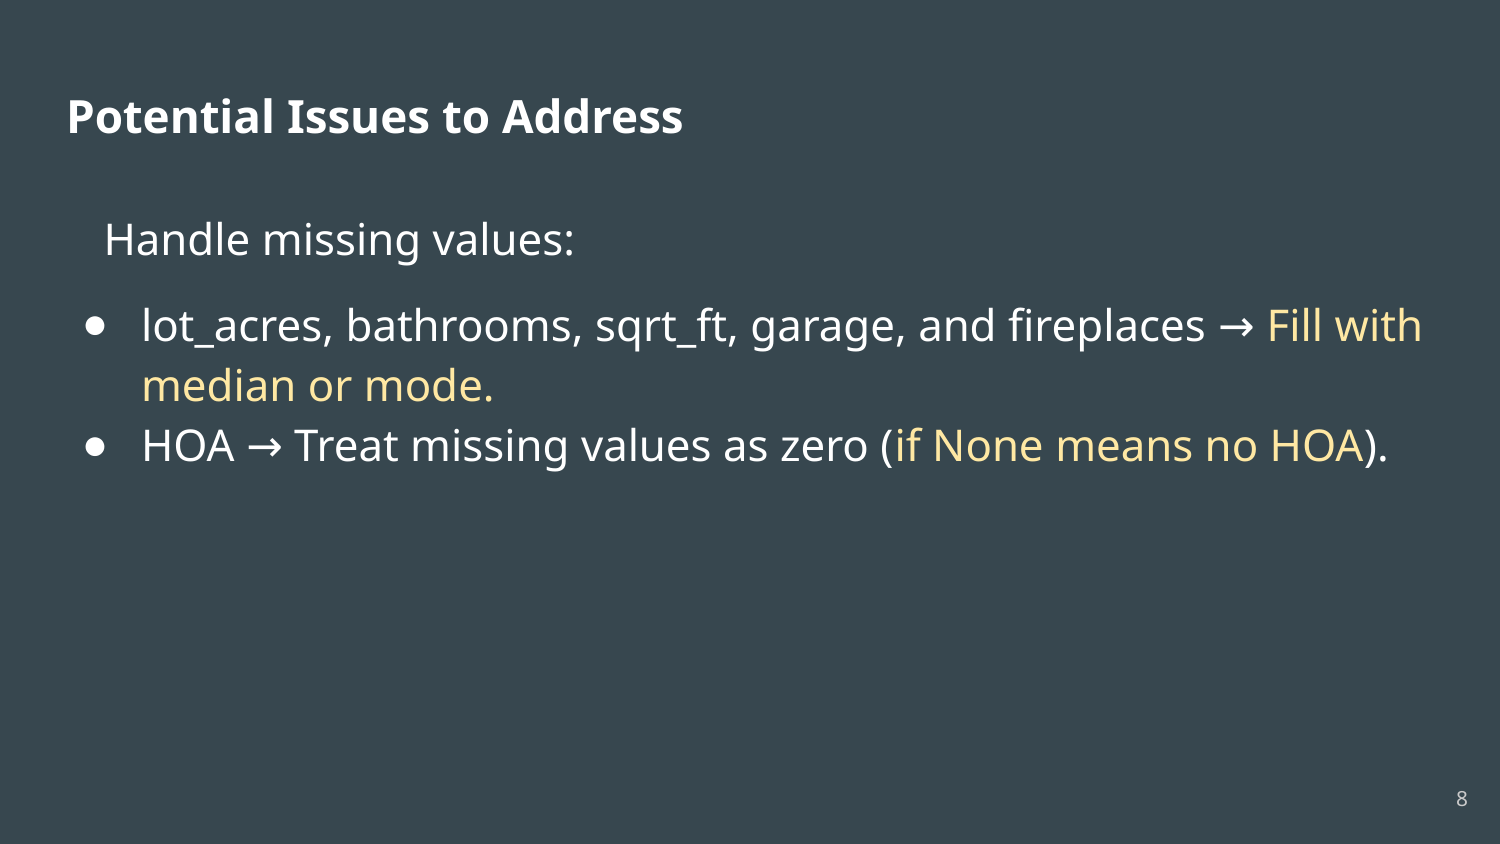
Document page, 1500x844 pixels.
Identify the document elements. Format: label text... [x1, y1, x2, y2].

list Handle missing values: lot_acres, bathrooms, sqrt_ft, garage, and fireplaces → Fill with median or mode. HOA → Treat missing values as zero (if None means no HOA). [51, 189, 1449, 750]
slide_number 8 [1392, 767, 1483, 833]
title Potential Issues to Address [51, 72, 1449, 167]
